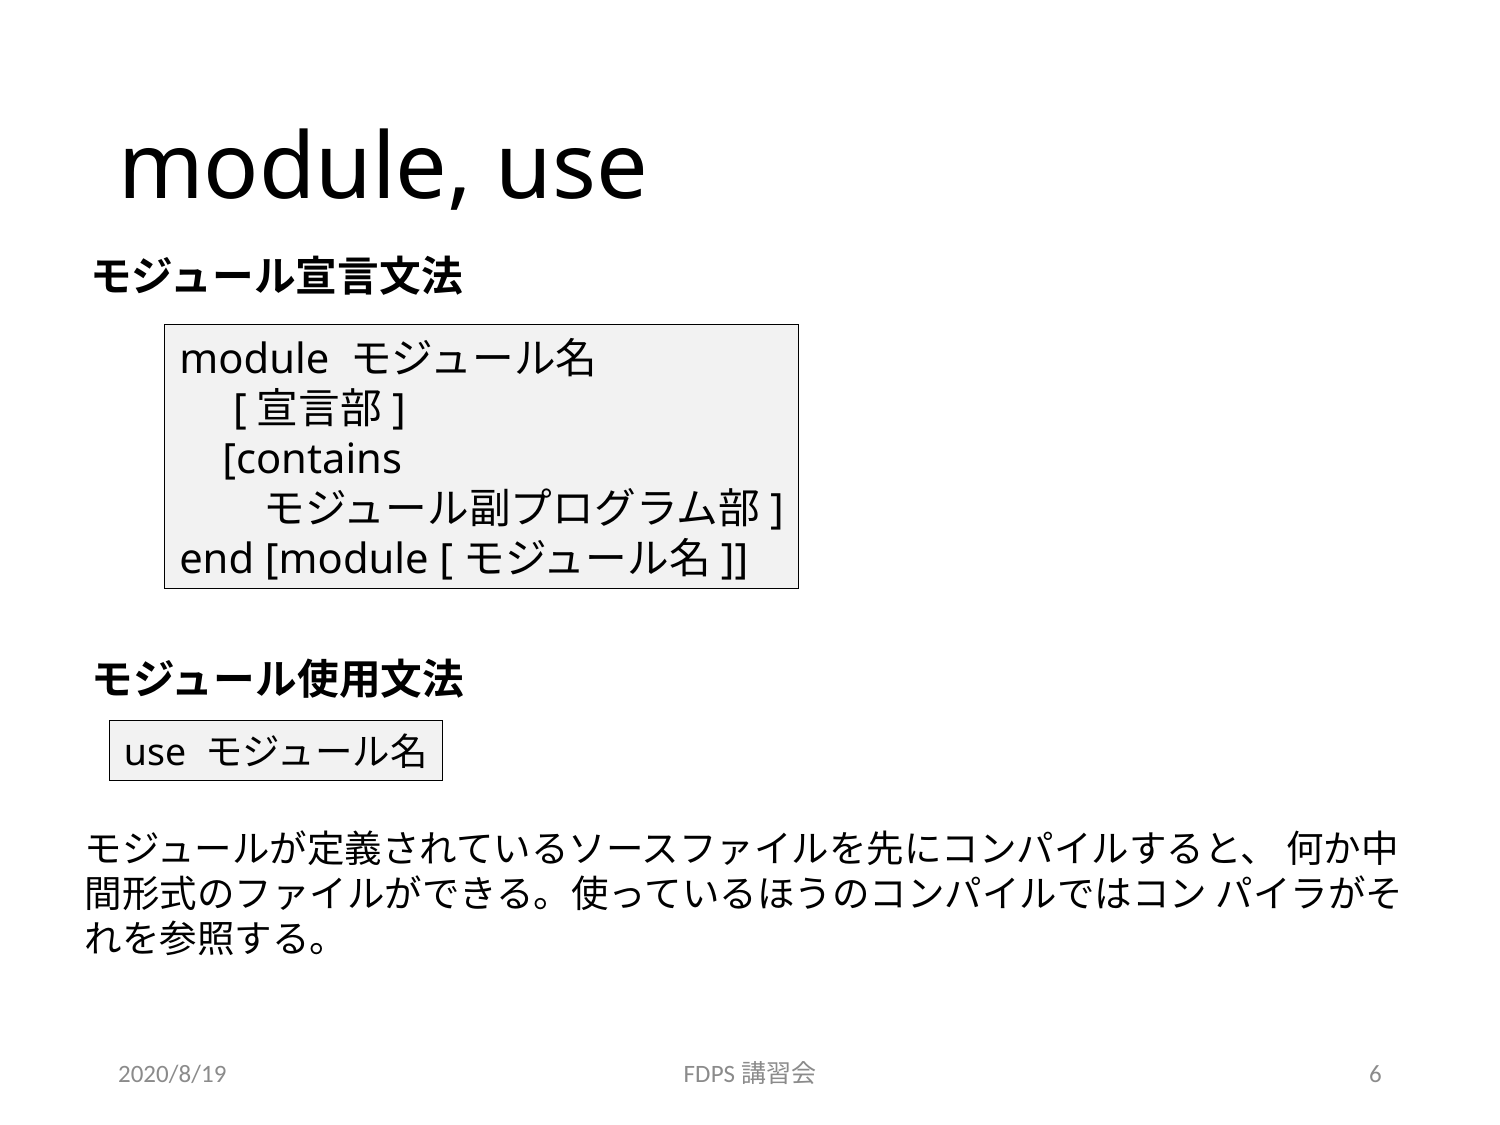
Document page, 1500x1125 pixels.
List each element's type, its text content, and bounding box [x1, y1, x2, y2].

text_box モジュール使用文法 [76, 645, 480, 711]
text_box モジュール宣言文法 [75, 242, 478, 308]
text_box use モジュール名 [109, 720, 443, 781]
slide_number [103, 1042, 441, 1103]
slide_number 6 [1059, 1042, 1397, 1103]
title module, use [103, 59, 1397, 278]
footer FDPS講習会 [496, 1042, 1004, 1103]
text_box モジュールが定義されているソースファイルを先にコンパイルすると、 何か中間形式のファイルができる。使っているほうのコンパイルではコン パイラがそれを参照する。 [69, 817, 1430, 1013]
text_box module モジュール名 [宣言部] [contains モジュール副プログラム部] end [module [モジュール名]] [164, 324, 799, 589]
